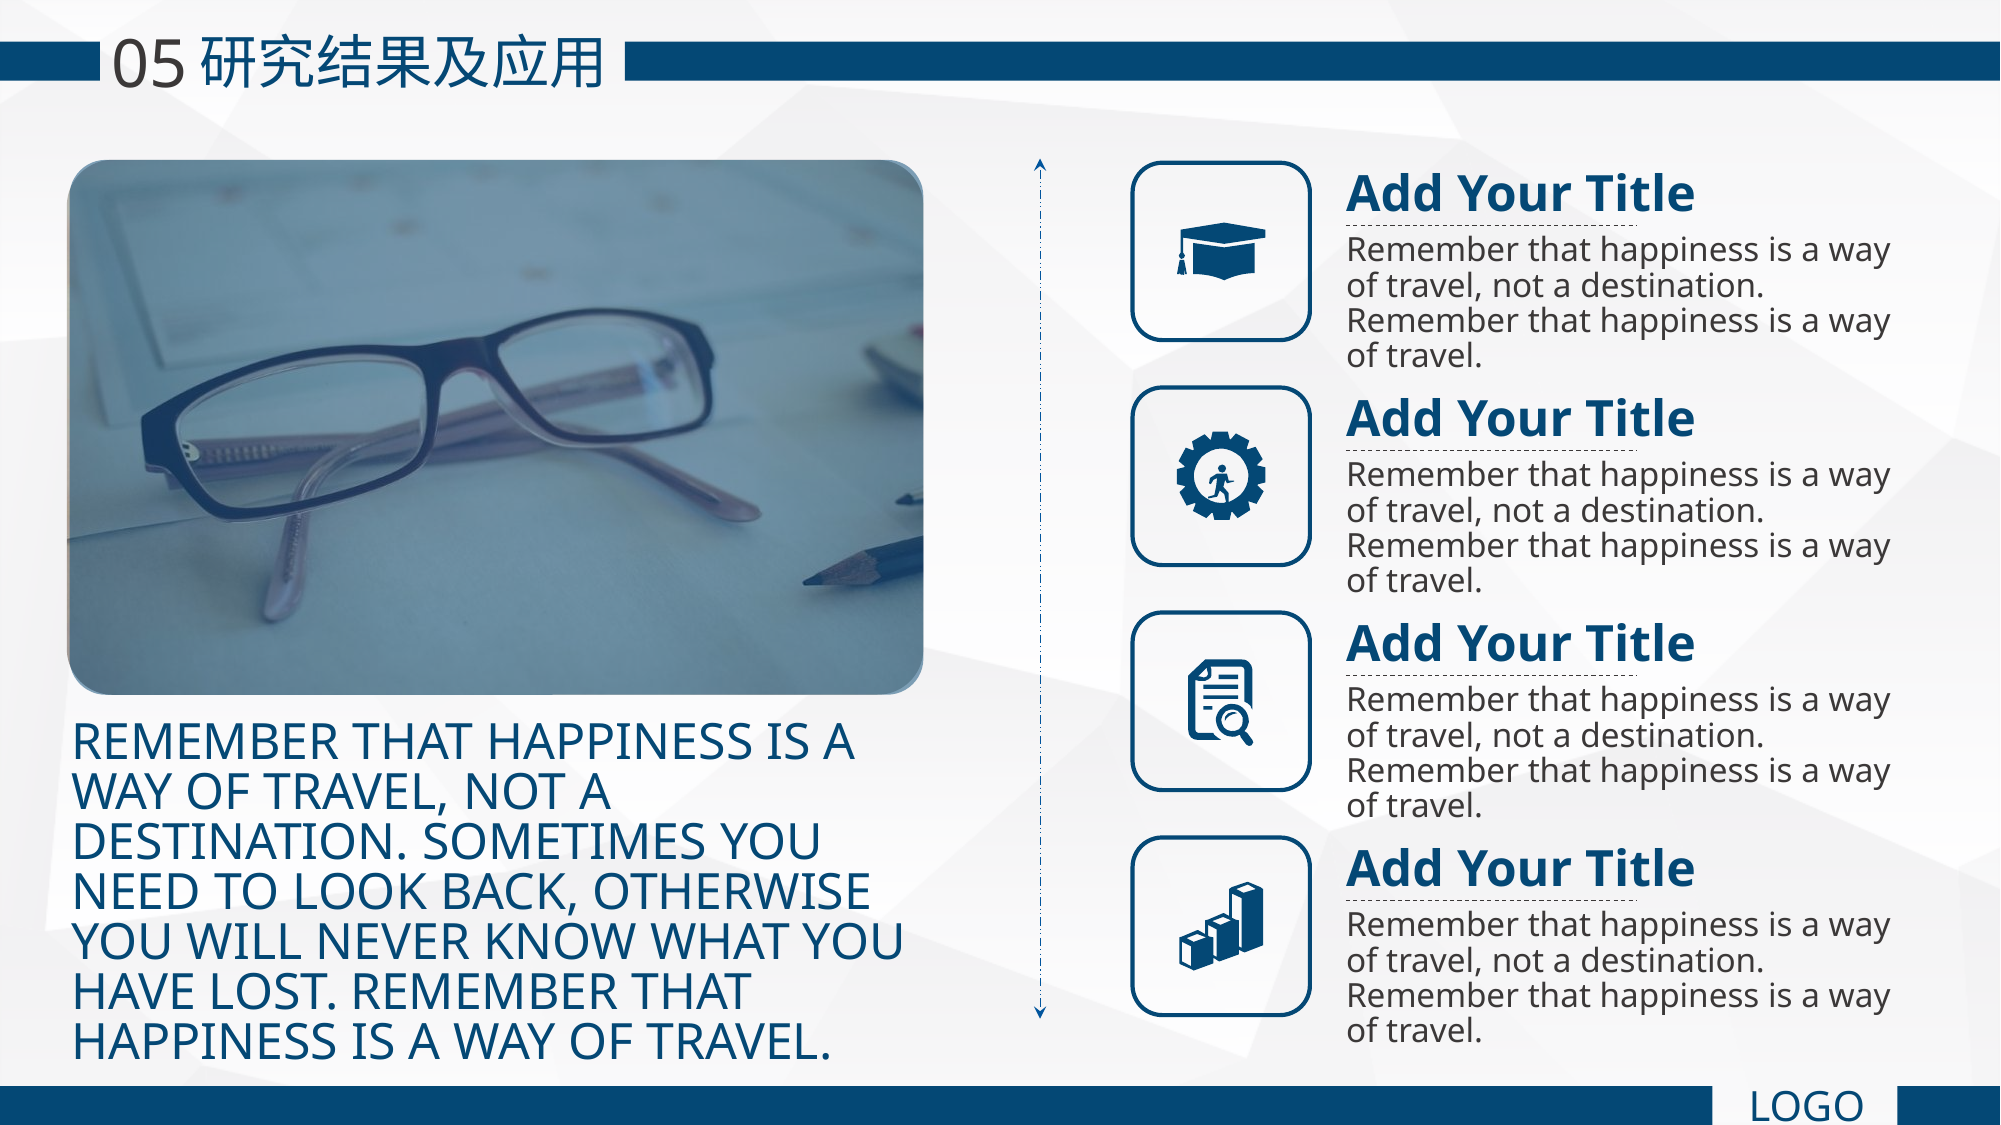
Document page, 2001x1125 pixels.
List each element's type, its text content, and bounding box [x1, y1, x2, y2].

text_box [1132, 612, 1310, 791]
text_box [0, 41, 90, 82]
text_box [1331, 603, 1923, 798]
text_box REMEMBER THAT HAPPINESS IS A WAY OF TRAVEL, NOT A DESTINATION. SOMETIMES YOU NEED TO LOOK BACK, OTHERWISE YOU WILL NEVER KNOW WHAT YOU HAVE LOST. REMEMBER THAT HAPPINESS IS A WAY OF TRAVEL. [56, 712, 934, 1078]
picture [0, 0, 2001, 1125]
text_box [1132, 162, 1310, 341]
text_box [66, 159, 924, 695]
text_box [1930, 1085, 2000, 1125]
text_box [1331, 828, 1923, 1023]
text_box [1331, 378, 1923, 573]
text_box LOGO [1683, 1072, 1930, 1125]
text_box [1331, 153, 1923, 348]
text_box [90, 13, 674, 110]
text_box [674, 41, 2000, 82]
text_box [0, 1085, 1683, 1125]
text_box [1132, 387, 1310, 566]
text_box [1132, 837, 1310, 1016]
